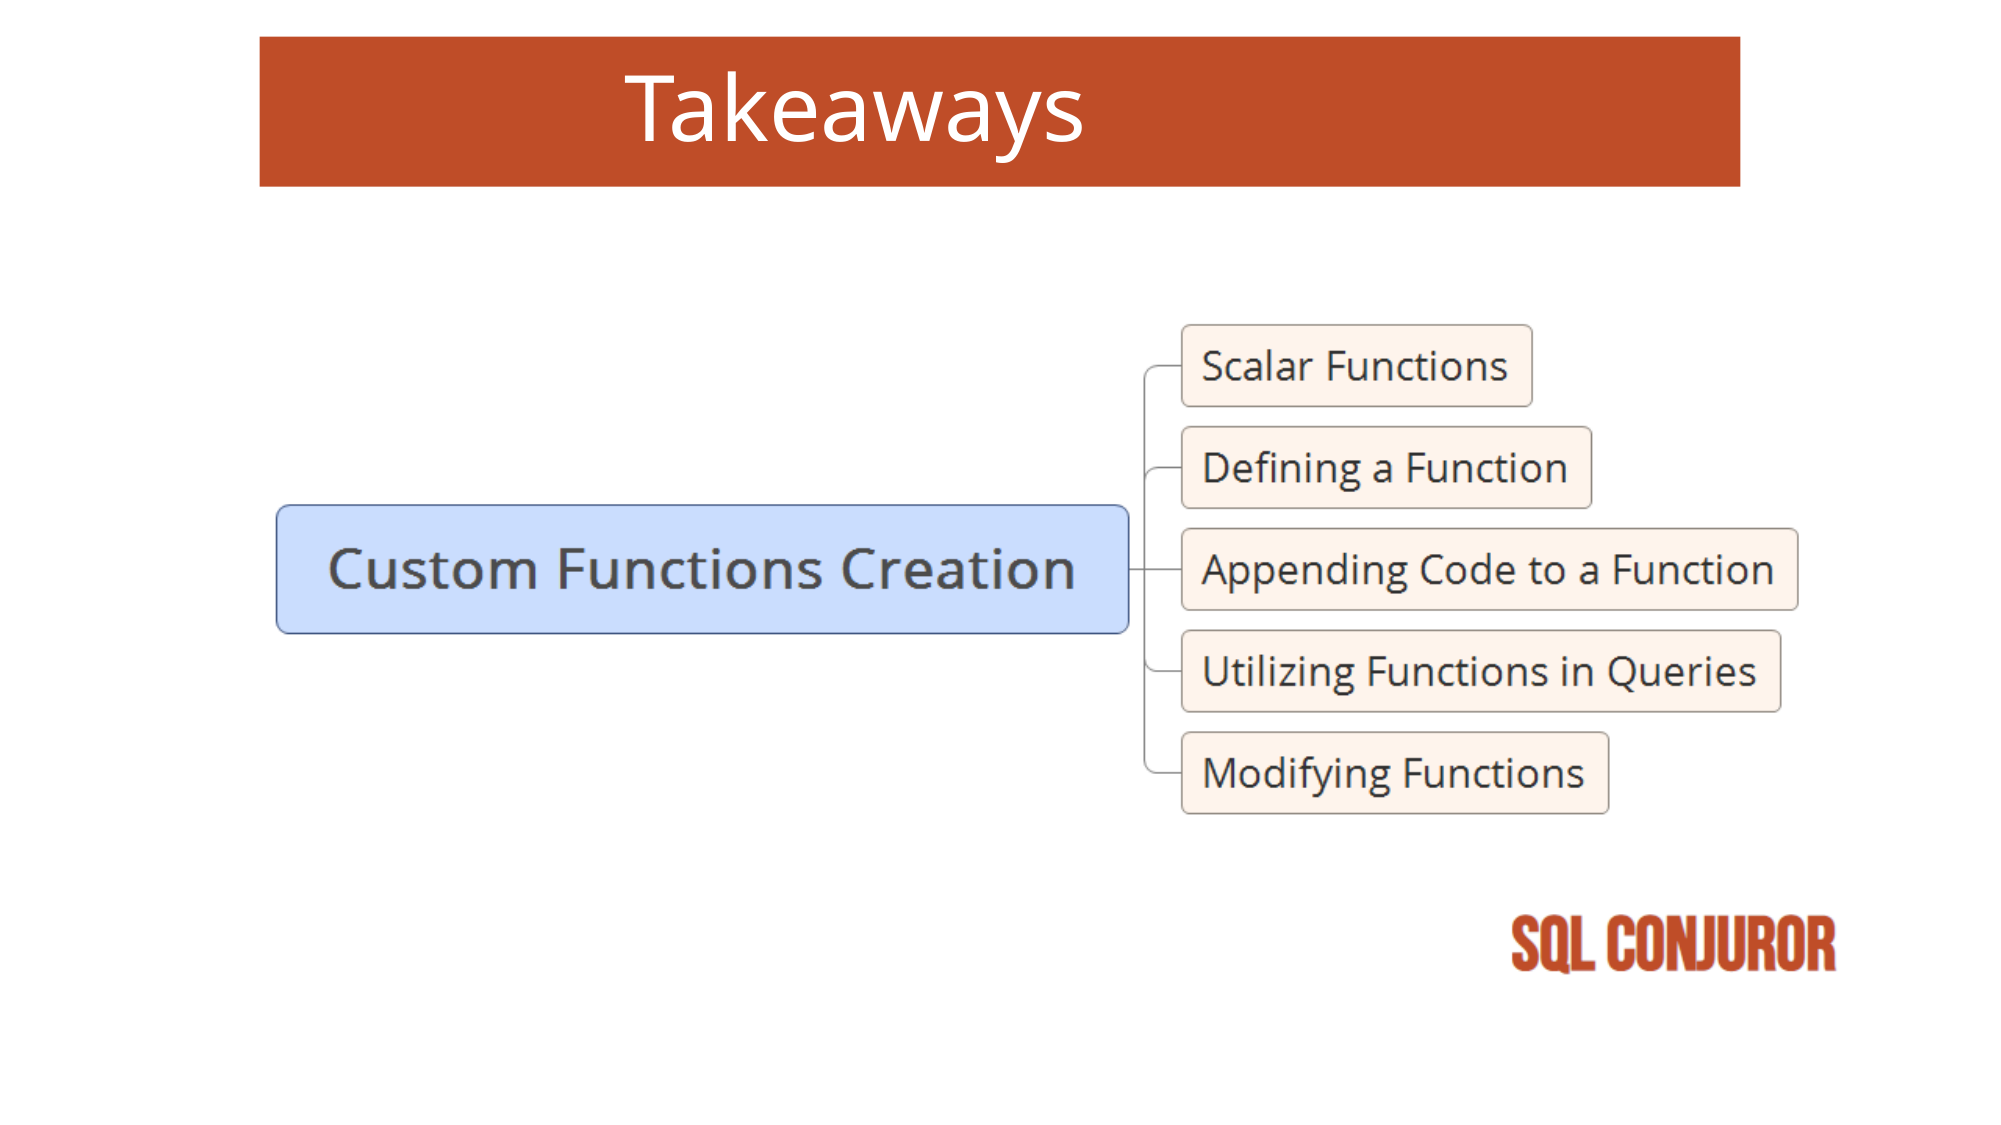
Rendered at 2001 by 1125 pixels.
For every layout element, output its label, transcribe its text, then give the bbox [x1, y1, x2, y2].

picture [1478, 901, 1863, 984]
title Takeaways [259, 36, 1741, 187]
picture [151, 243, 1849, 882]
